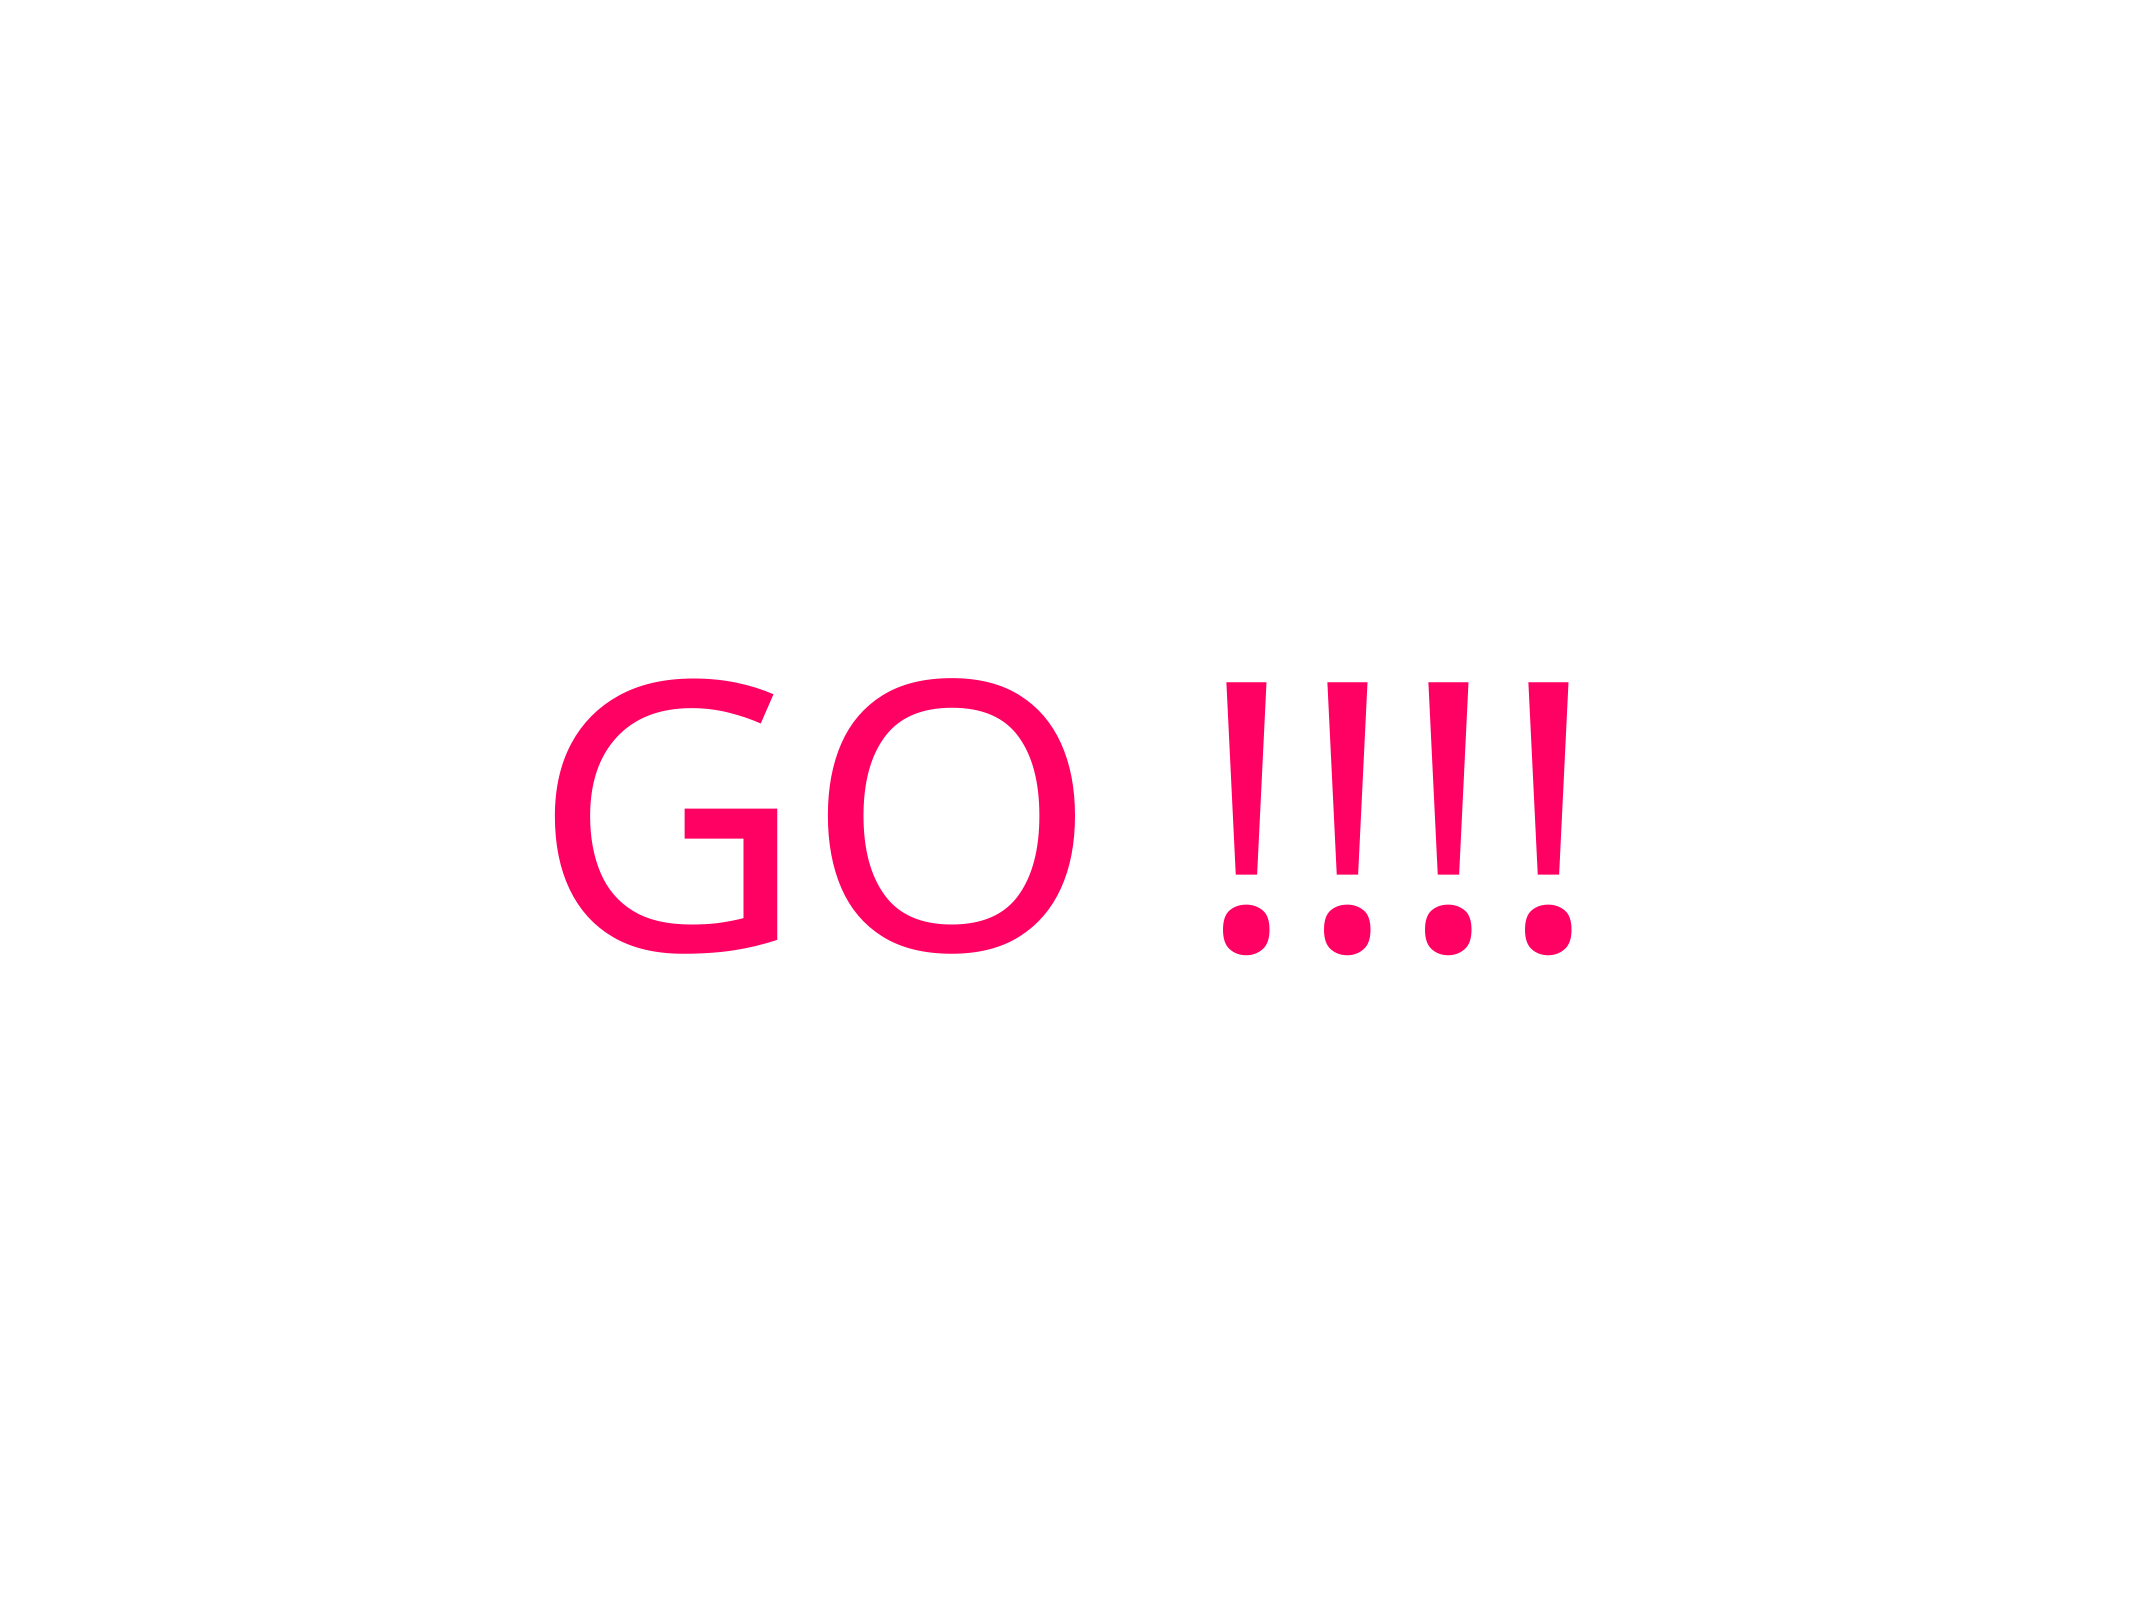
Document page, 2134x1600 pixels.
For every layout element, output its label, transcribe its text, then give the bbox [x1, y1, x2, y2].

title GO !!!! [188, 558, 1946, 1042]
